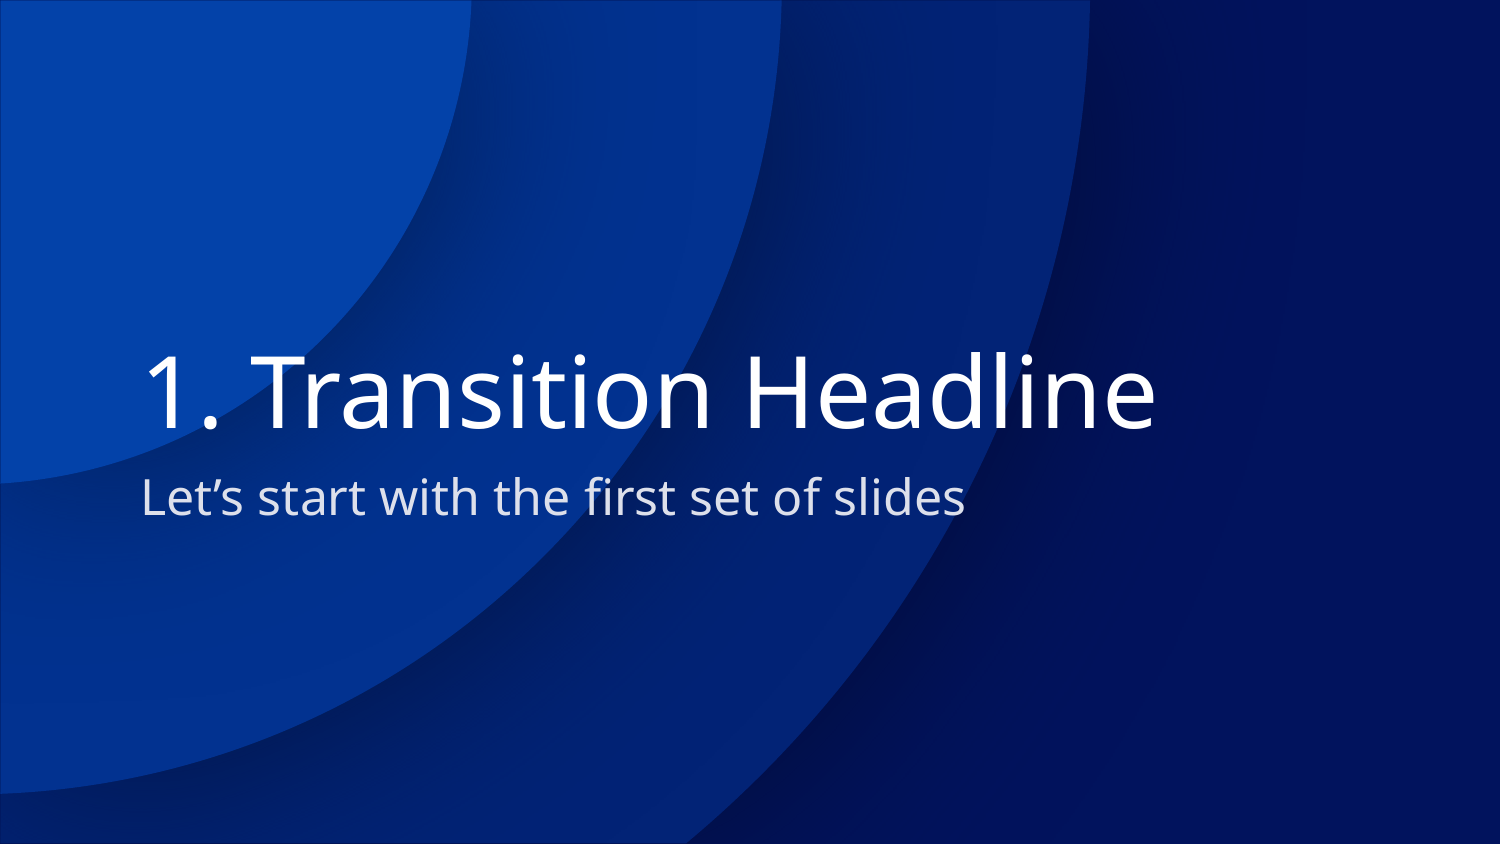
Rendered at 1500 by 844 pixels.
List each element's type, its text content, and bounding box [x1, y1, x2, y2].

title 1. Transition Headline [140, 259, 1360, 450]
subtitle Let’s start with the first set of slides [140, 465, 1360, 595]
